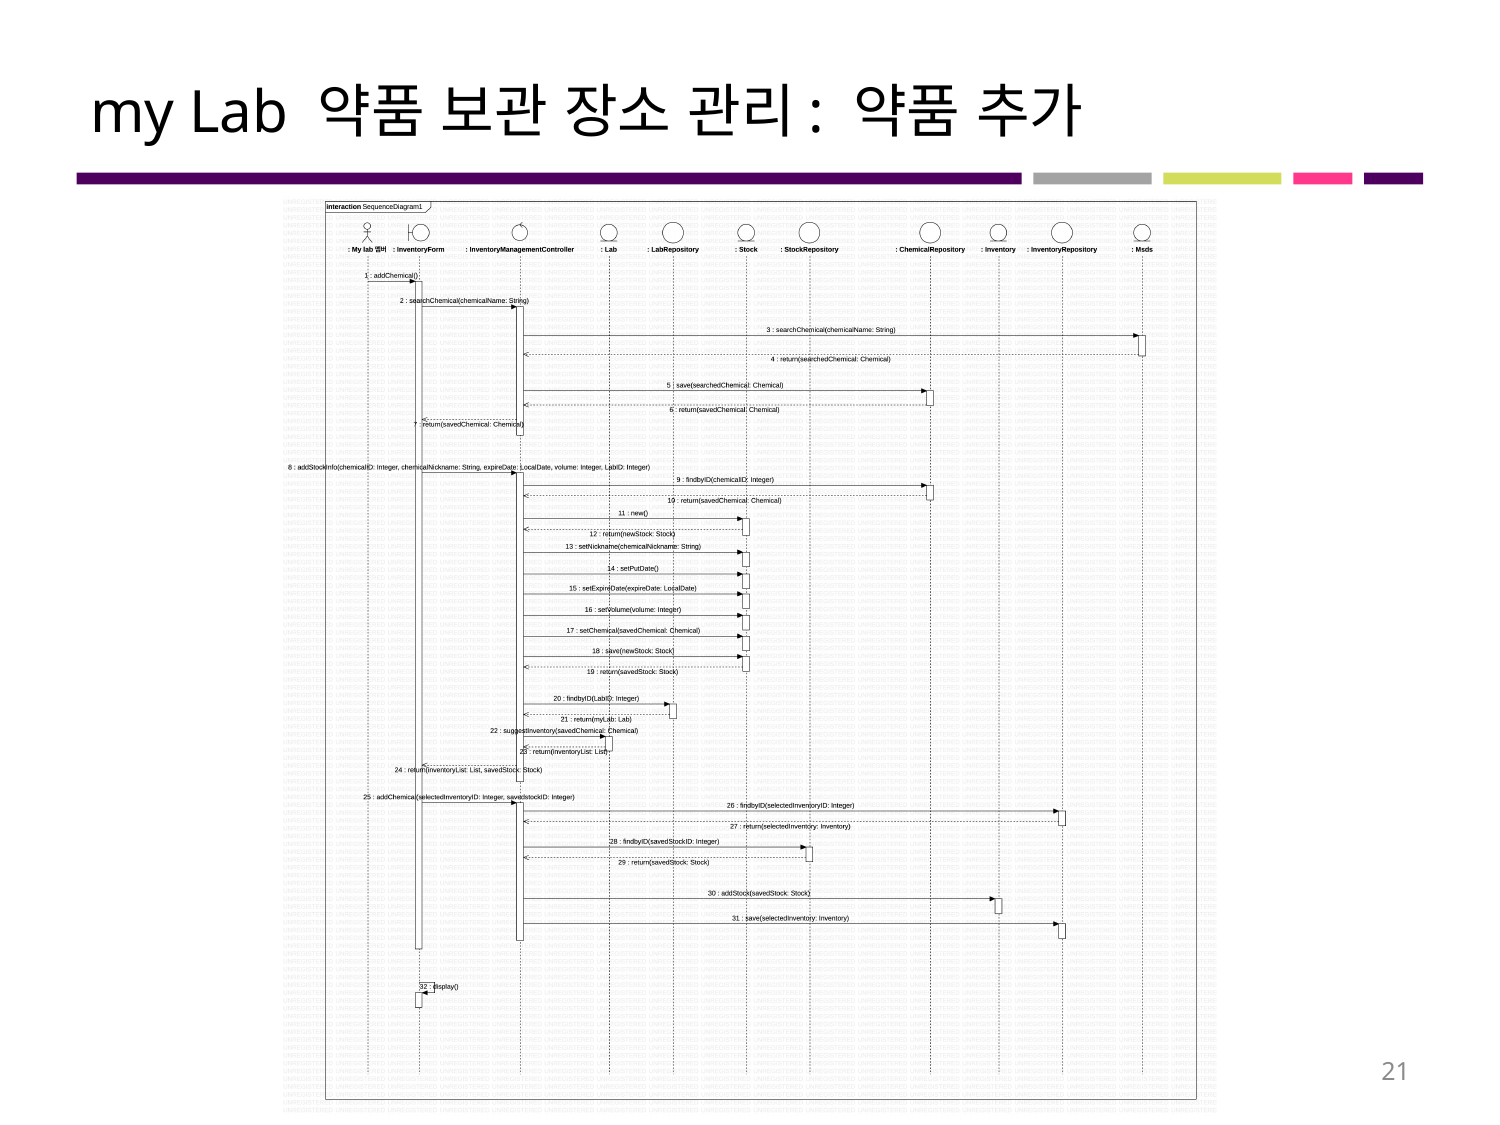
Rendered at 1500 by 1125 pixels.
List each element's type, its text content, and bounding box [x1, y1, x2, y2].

title my Lab 약품 보관 장소 관리: 약품 추가 [75, 45, 1425, 173]
picture [283, 196, 1217, 1120]
slide_number 21 [1221, 1042, 1425, 1103]
